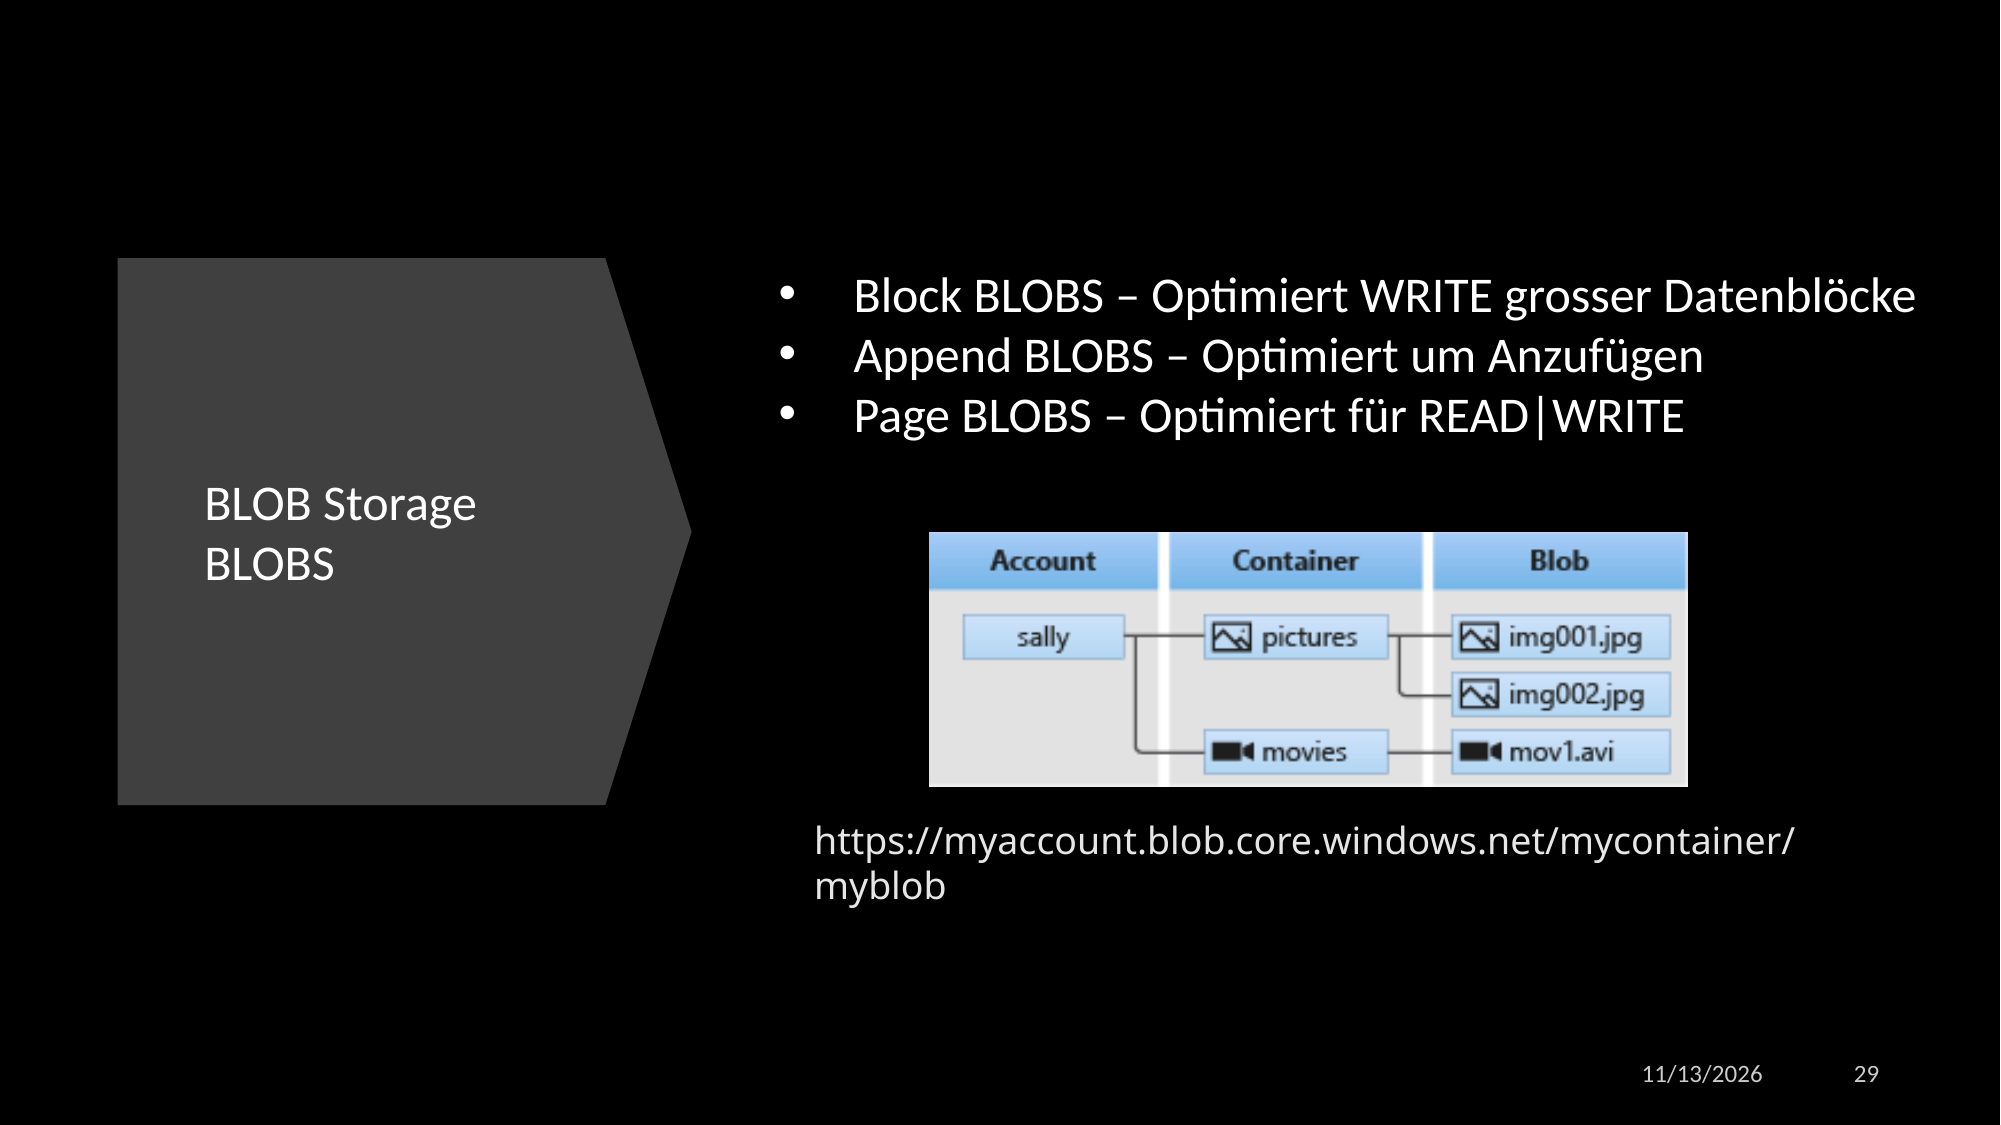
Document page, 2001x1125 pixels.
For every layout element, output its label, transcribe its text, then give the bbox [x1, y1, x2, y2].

text_box [116, 257, 693, 807]
picture [929, 532, 1688, 787]
text_box https://myaccount.blob.core.windows.net/mycontainer/myblob [799, 809, 1918, 915]
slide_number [1450, 1042, 1779, 1103]
slide_number 29 [1810, 1042, 1895, 1103]
text_box BLOB Storage BLOBS [189, 463, 620, 599]
text_box Block BLOBS – Optimiert WRITE grosser Datenblöcke Append BLOBS – Optimiert um Anzufügen Page BLOBS – Optimiert für READ|WRITE [763, 254, 1955, 450]
